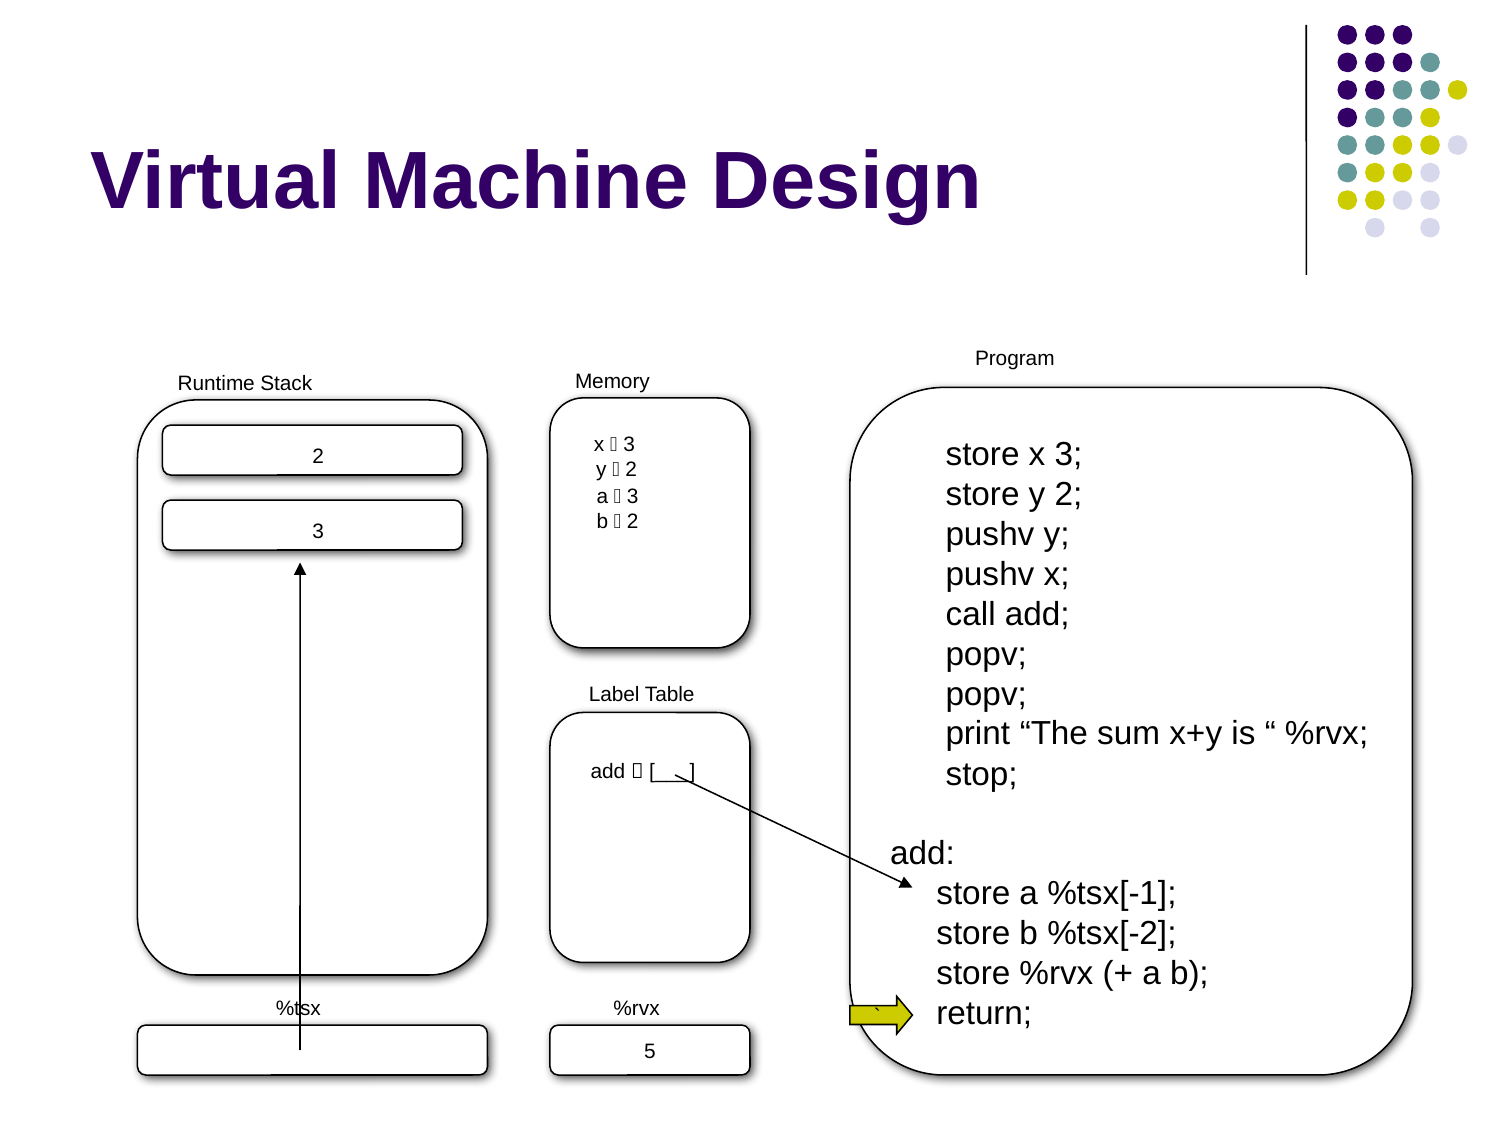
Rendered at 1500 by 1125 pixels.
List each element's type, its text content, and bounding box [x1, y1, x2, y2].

text_box [162, 500, 463, 551]
text_box Runtime Stack [162, 362, 328, 403]
text_box 3 [297, 510, 339, 551]
text_box [549, 712, 751, 963]
text_box %tsx [261, 987, 299, 1028]
text_box add  [___] [575, 750, 711, 790]
text_box [162, 425, 463, 476]
text_box %tsx [301, 987, 336, 1028]
text_box 5 [549, 1025, 751, 1076]
text_box [293, 563, 307, 1051]
text_box x  3 [579, 423, 650, 464]
text_box b  2 [581, 500, 654, 540]
text_box 2 [297, 435, 339, 476]
text_box store x 3; store y 2; pushv y; pushv x; call add; popv; popv; print “The sum x+y is “ %rvx; stop; add: store a %tsx[-1]; store b %tsx[-2]; store %rvx (+ a b); return; [875, 424, 1384, 1039]
text_box a  3 [581, 474, 654, 500]
text_box [137, 399, 488, 976]
text_box [137, 1025, 488, 1076]
text_box Label Table [574, 672, 710, 713]
text_box Memory [560, 360, 665, 401]
title Virtual Machine Design [75, 20, 1313, 233]
text_box Program [960, 337, 1070, 378]
text_box %rvx [598, 987, 675, 1028]
text_box [549, 397, 751, 648]
text_box y  2 [581, 448, 652, 474]
text_box [849, 387, 1413, 1075]
text_box ` [849, 996, 913, 1034]
text_box [674, 774, 913, 888]
